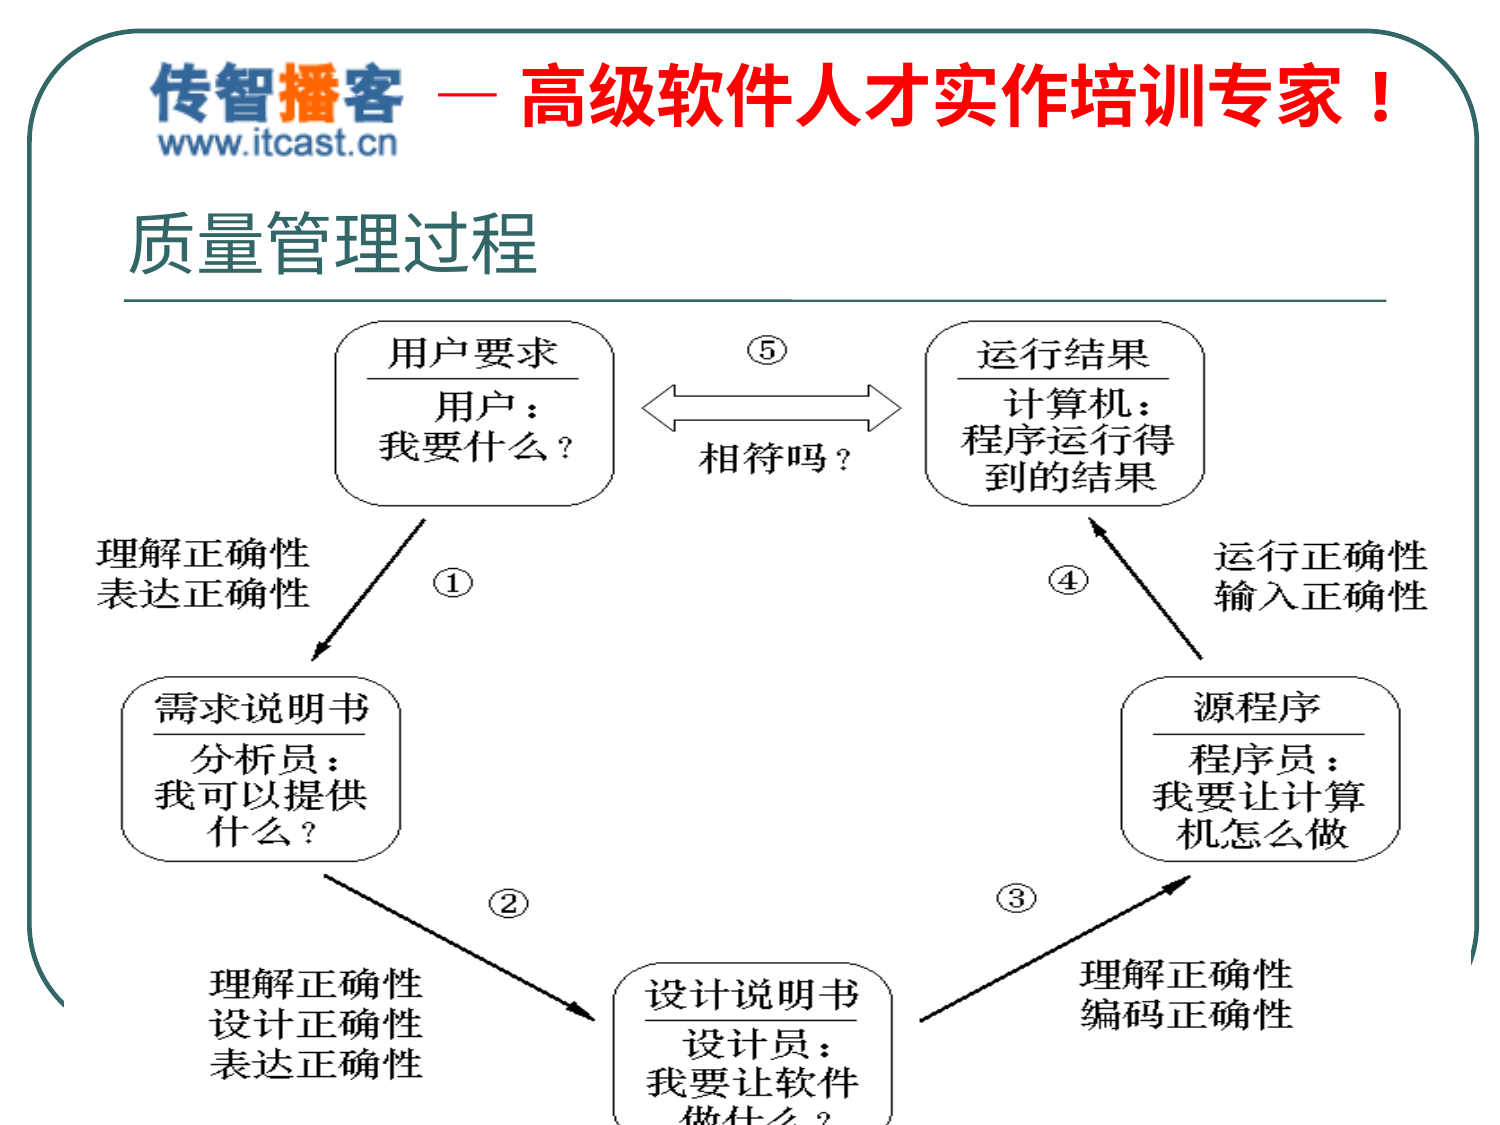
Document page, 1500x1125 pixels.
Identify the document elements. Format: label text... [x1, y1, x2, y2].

picture [64, 302, 1471, 1125]
title 质量管理过程 [112, 54, 1375, 291]
